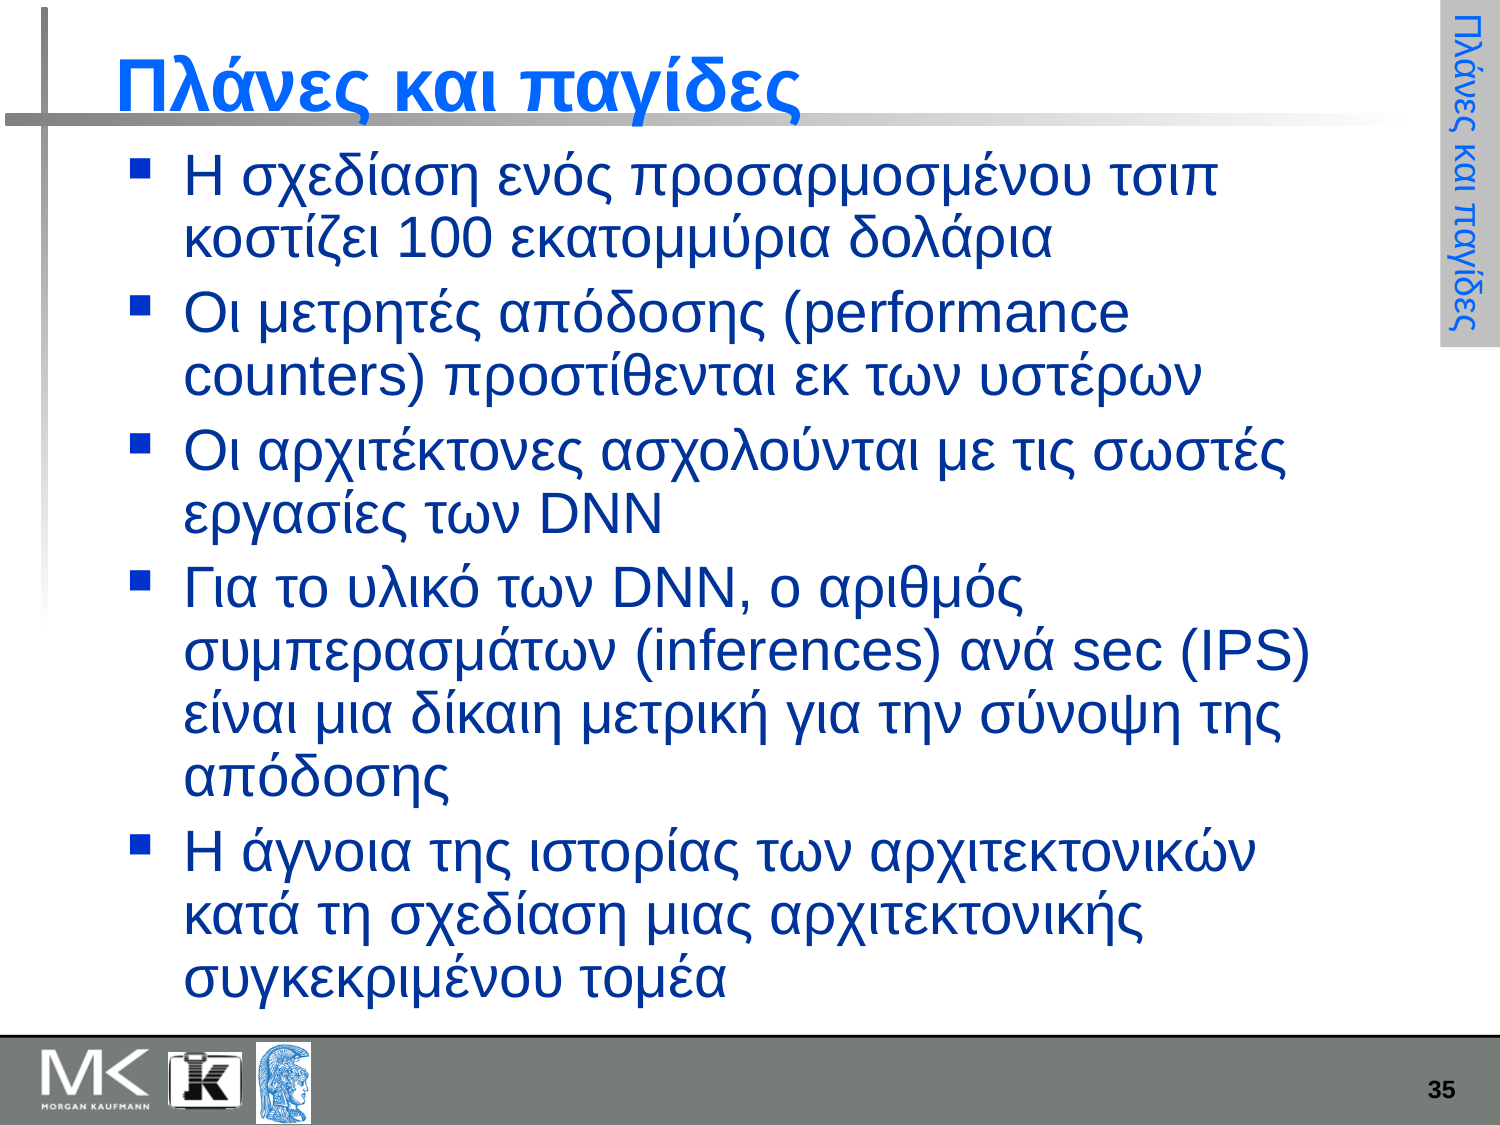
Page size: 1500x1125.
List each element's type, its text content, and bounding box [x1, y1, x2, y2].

text_box Η σχεδίαση ενός προσαρμοσμένου τσιπ κοστίζει 100 εκατομμύρια δολάρια Οι μετρητές απόδοσης (performance counters) προστίθενται εκ των υστέρων Οι αρχιτέκτονες ασχολούνται με τις σωστές εργασίες των DNN Για το υλικό των DNN, ο αριθμός συμπερασμάτων (inferences) ανά sec (IPS) είναι μια δίκαιη μετρική για την σύνοψη της απόδοσης Η άγνοια της ιστορίας των αρχιτεκτονικών κατά τη σχεδίαση μιας αρχιτεκτονικής συγκεκριμένου τομέα [112, 137, 1384, 976]
title Πλάνες και παγίδες [100, 27, 1440, 135]
picture [256, 1042, 311, 1124]
text_box [112, 184, 1469, 1024]
picture [29, 1042, 160, 1118]
text_box Πλάνες και παγίδες [1440, 0, 1500, 348]
